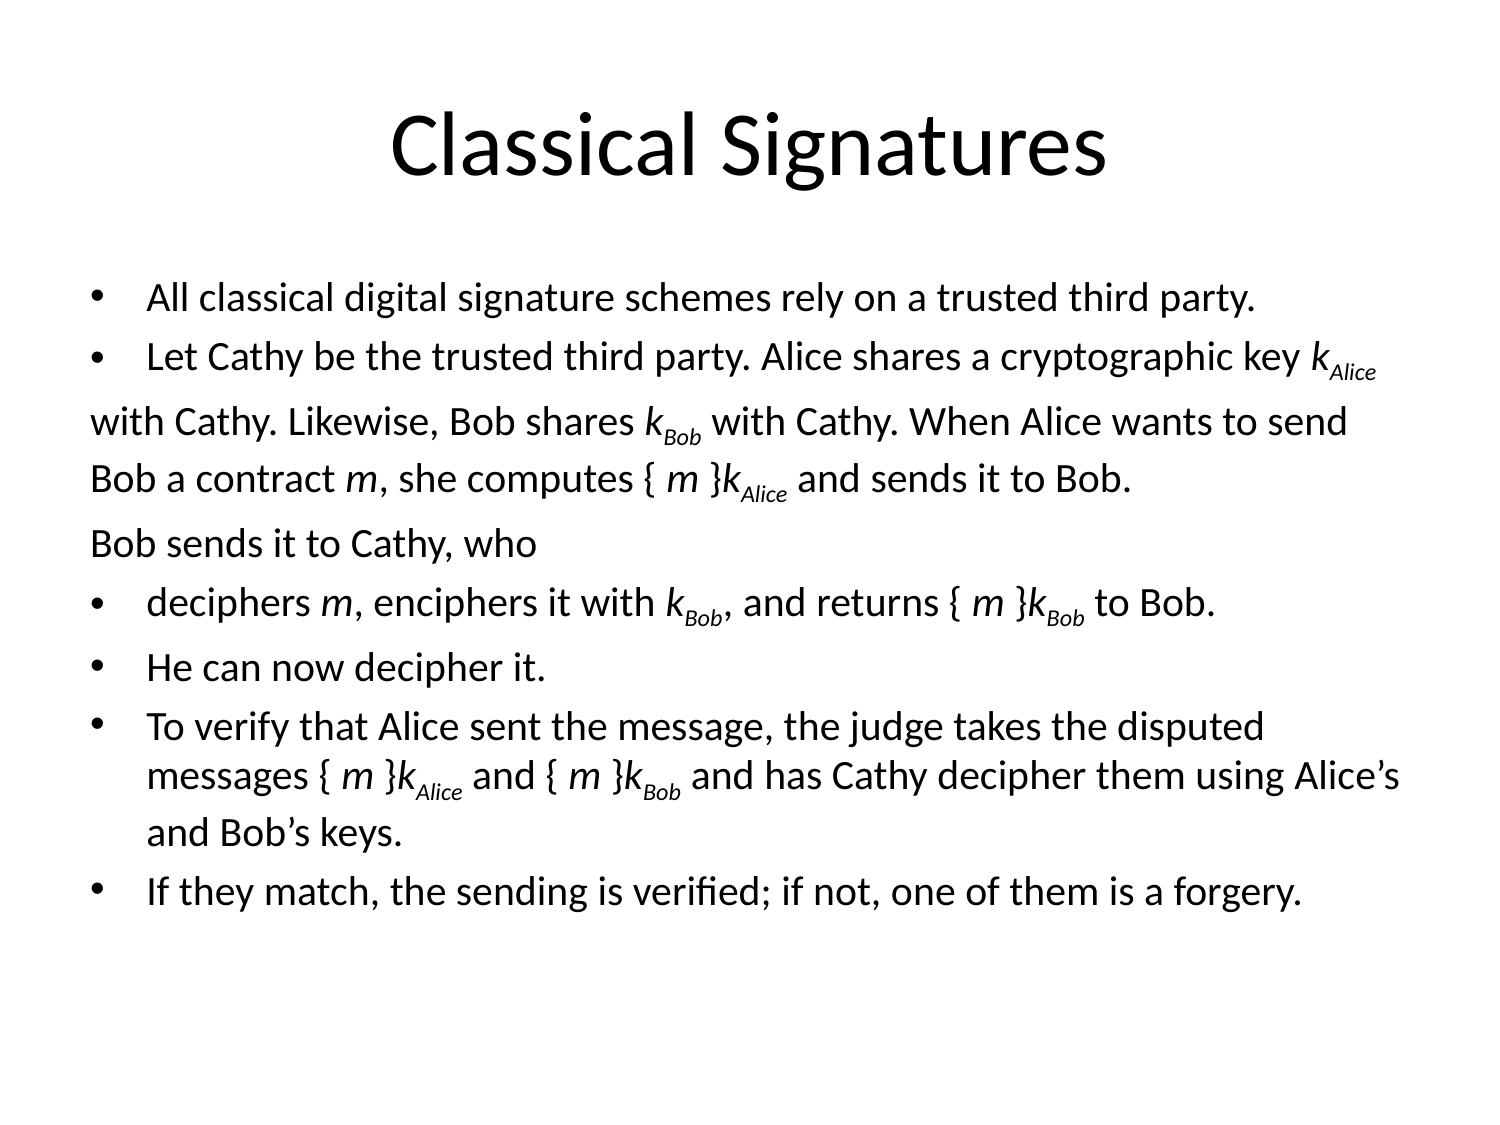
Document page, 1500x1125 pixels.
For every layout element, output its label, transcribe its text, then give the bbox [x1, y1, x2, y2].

title Classical Signatures [75, 45, 1425, 233]
list All classical digital signature schemes rely on a trusted third party. Let Cathy be the trusted third party. Alice shares a cryptographic key kAlice with Cathy. Likewise, Bob shares kBob with Cathy. When Alice wants to send Bob a contract m, she computes { m }kAlice and sends it to Bob. Bob sends it to Cathy, who deciphers m, enciphers it with kBob, and returns { m }kBob to Bob. He can now decipher it. To verify that Alice sent the message, the judge takes the disputed messages { m }kAlice and { m }kBob and has Cathy decipher them using Alice’s and Bob’s keys. If they match, the sending is verified; if not, one of them is a forgery. [75, 262, 1425, 1005]
